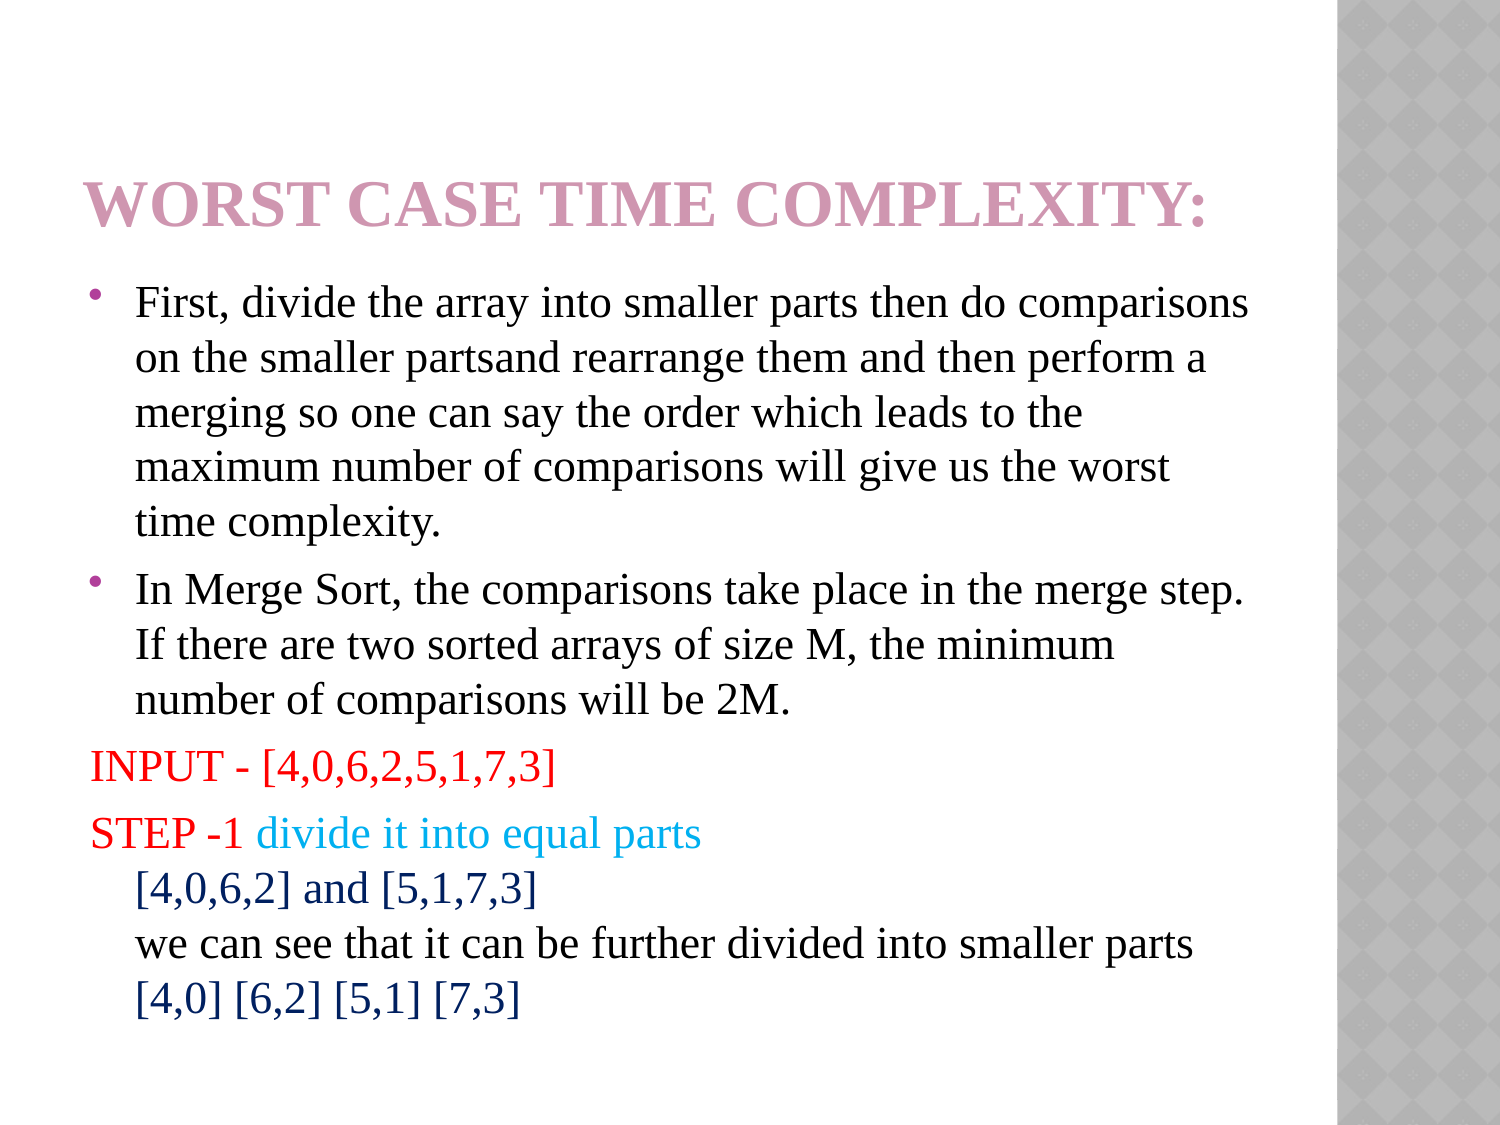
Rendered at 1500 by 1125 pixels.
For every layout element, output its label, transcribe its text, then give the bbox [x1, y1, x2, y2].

title Worst case time complexity: [75, 52, 1263, 240]
list First, divide the array into smaller parts then do comparisons on the smaller partsand rearrange them and then perform a merging so one can say the order which leads to the maximum number of comparisons will give us the worst time complexity. In Merge Sort, the comparisons take place in the merge step. If there are two sorted arrays of size M, the minimum number of comparisons will be 2M. INPUT - [4,0,6,2,5,1,7,3] STEP -1 divide it into equal parts [4,0,6,2] and [5,1,7,3] we can see that it can be further divided into smaller parts [4,0] [6,2] [5,1] [7,3] [75, 264, 1275, 1059]
